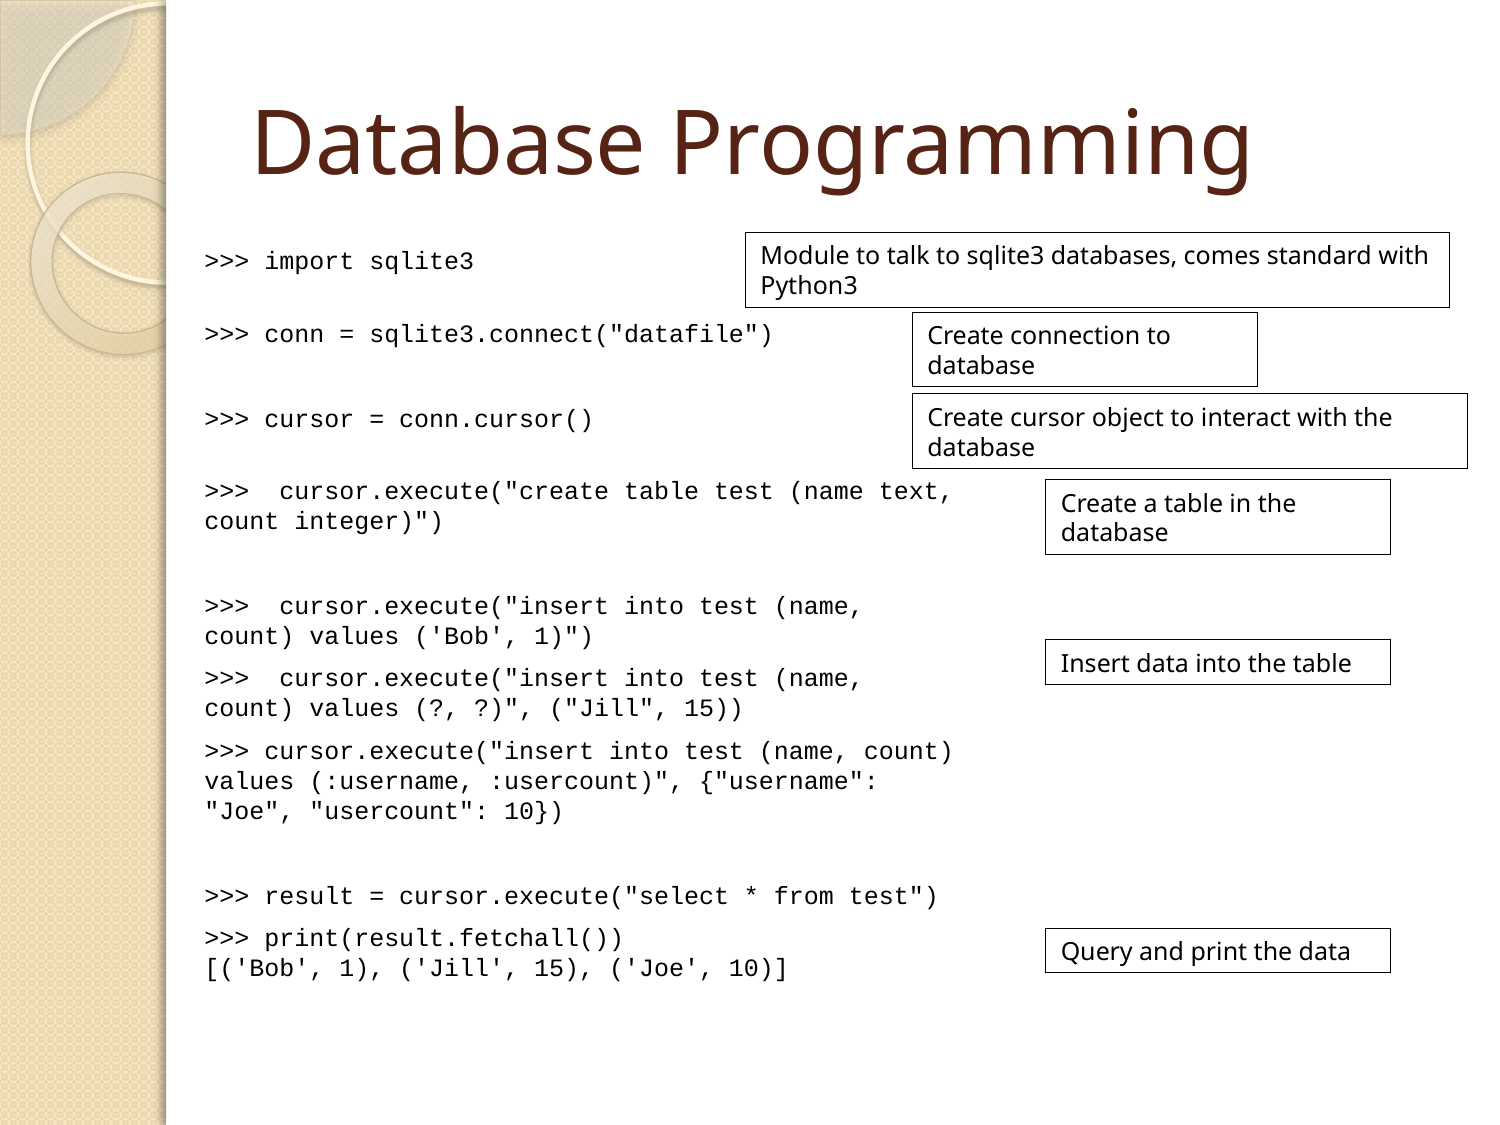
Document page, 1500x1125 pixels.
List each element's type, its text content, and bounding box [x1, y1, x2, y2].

text_box Module to talk to sqlite3 databases, comes standard with Python3 [745, 232, 1450, 308]
text_box Create connection to database [912, 312, 1258, 387]
title Database Programming [235, 45, 1466, 233]
text_box Create cursor object to interact with the database [912, 393, 1468, 469]
text_box Insert data into the table [1045, 639, 1391, 685]
list >>> import sqlite3 >>> conn = sqlite3.connect("datafile") >>> cursor = conn.cursor() >>> cursor.execute("create table test (name text, count integer)") >>> cursor.execute("insert into test (name, count) values ('Bob', 1)") >>> cursor.execute("insert into test (name, count) values (?, ?)", ("Jill", 15)) >>> cursor.execute("insert into test (name, count) values (:username, :usercount)", {"username": "Joe", "usercount": 10}) >>> result = cursor.execute("select * from test") >>> print(result.fetchall()) [('Bob', 1), ('Jill', 15), ('Joe', 10)] [175, 237, 972, 1025]
text_box Query and print the data [1045, 928, 1391, 973]
text_box Create a table in the database [1045, 479, 1391, 555]
